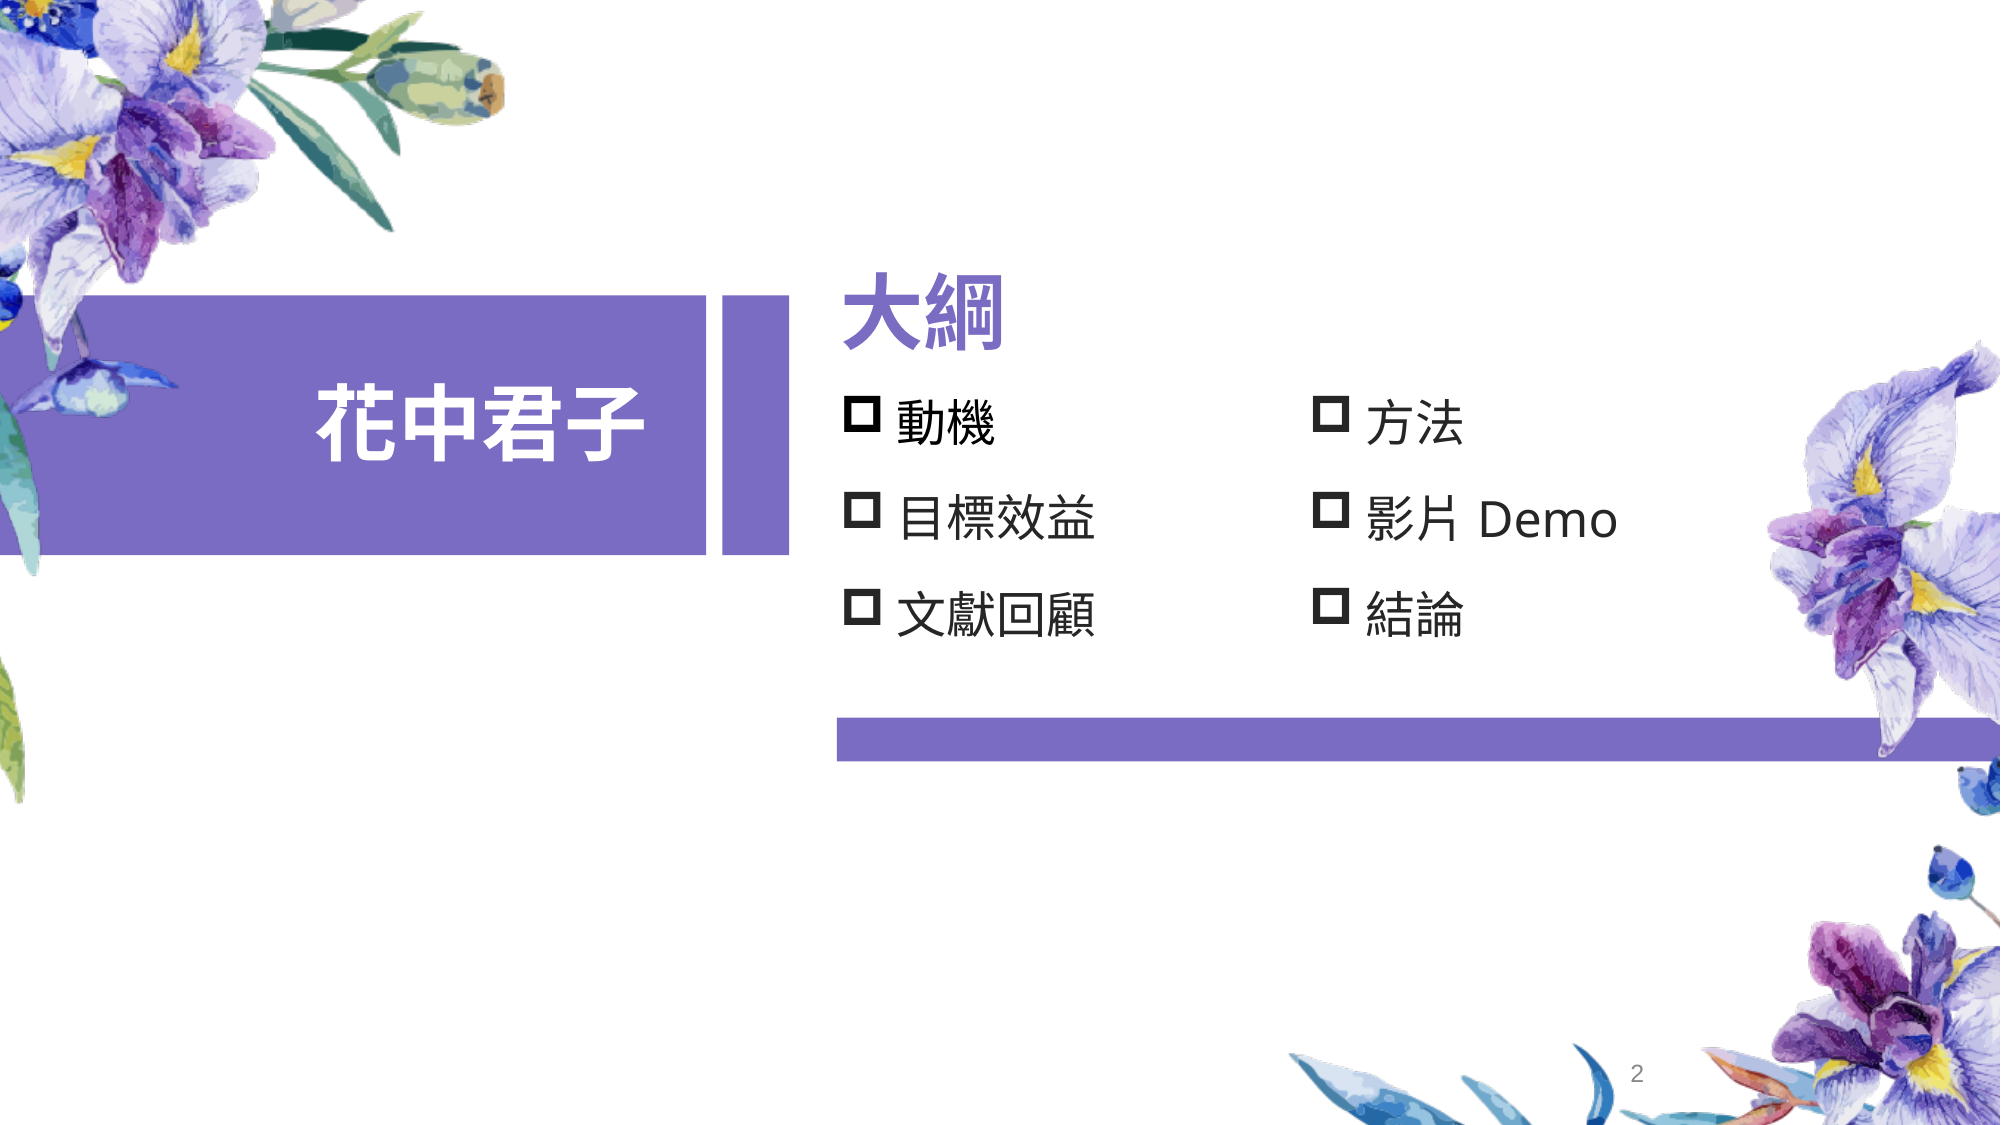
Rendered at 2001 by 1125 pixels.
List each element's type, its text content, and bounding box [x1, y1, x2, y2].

text_box [836, 717, 1244, 762]
picture [1249, 304, 2000, 1125]
text_box 目標效益 [825, 479, 1131, 555]
text_box 大綱 [825, 253, 1737, 369]
text_box [722, 295, 790, 556]
text_box [682, 295, 707, 556]
picture [0, 0, 678, 829]
text_box 動機 [825, 383, 1108, 459]
text_box 文獻回顧 [825, 575, 1131, 651]
